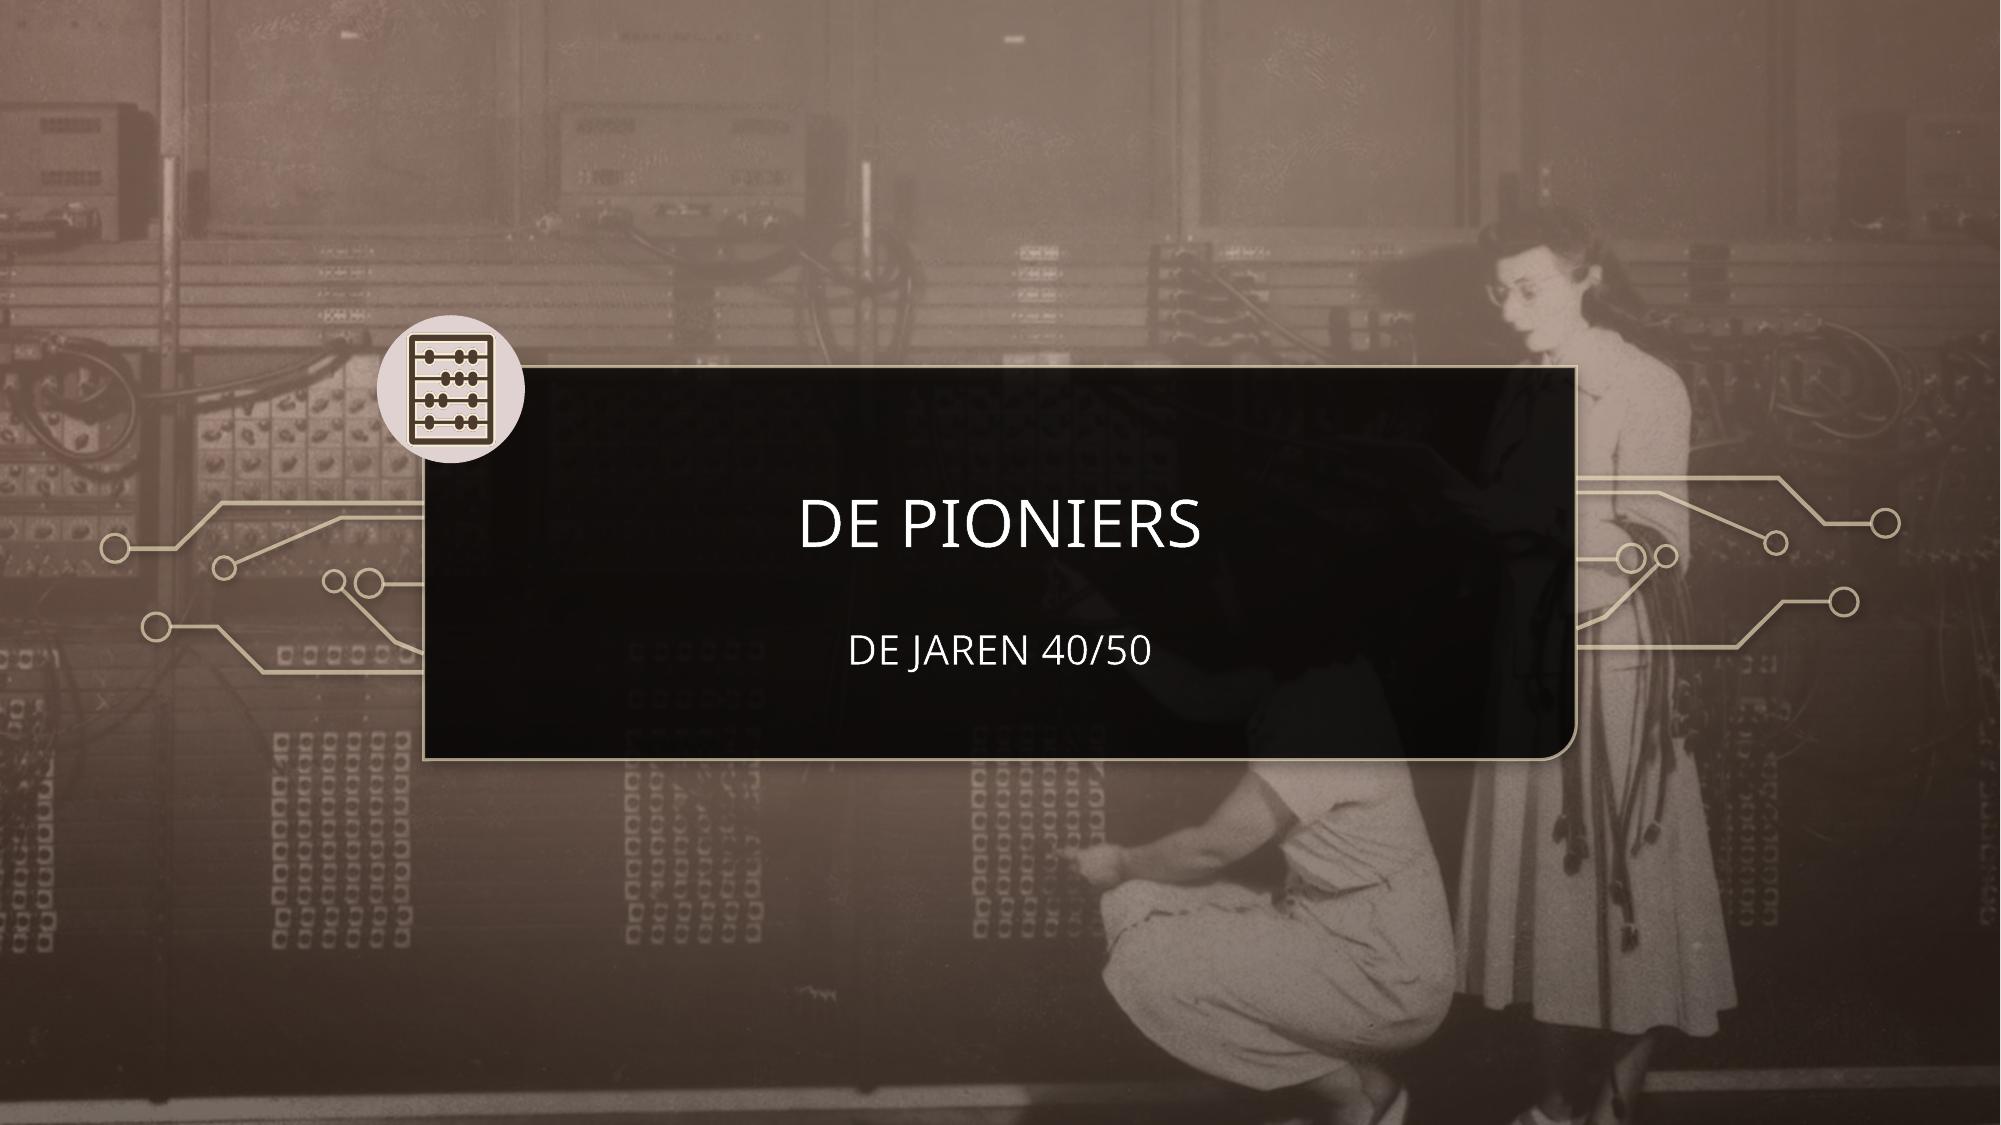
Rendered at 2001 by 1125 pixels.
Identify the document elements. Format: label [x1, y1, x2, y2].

text_box [376, 314, 526, 464]
picture [0, 0, 2000, 1125]
text_box [99, 366, 1902, 760]
